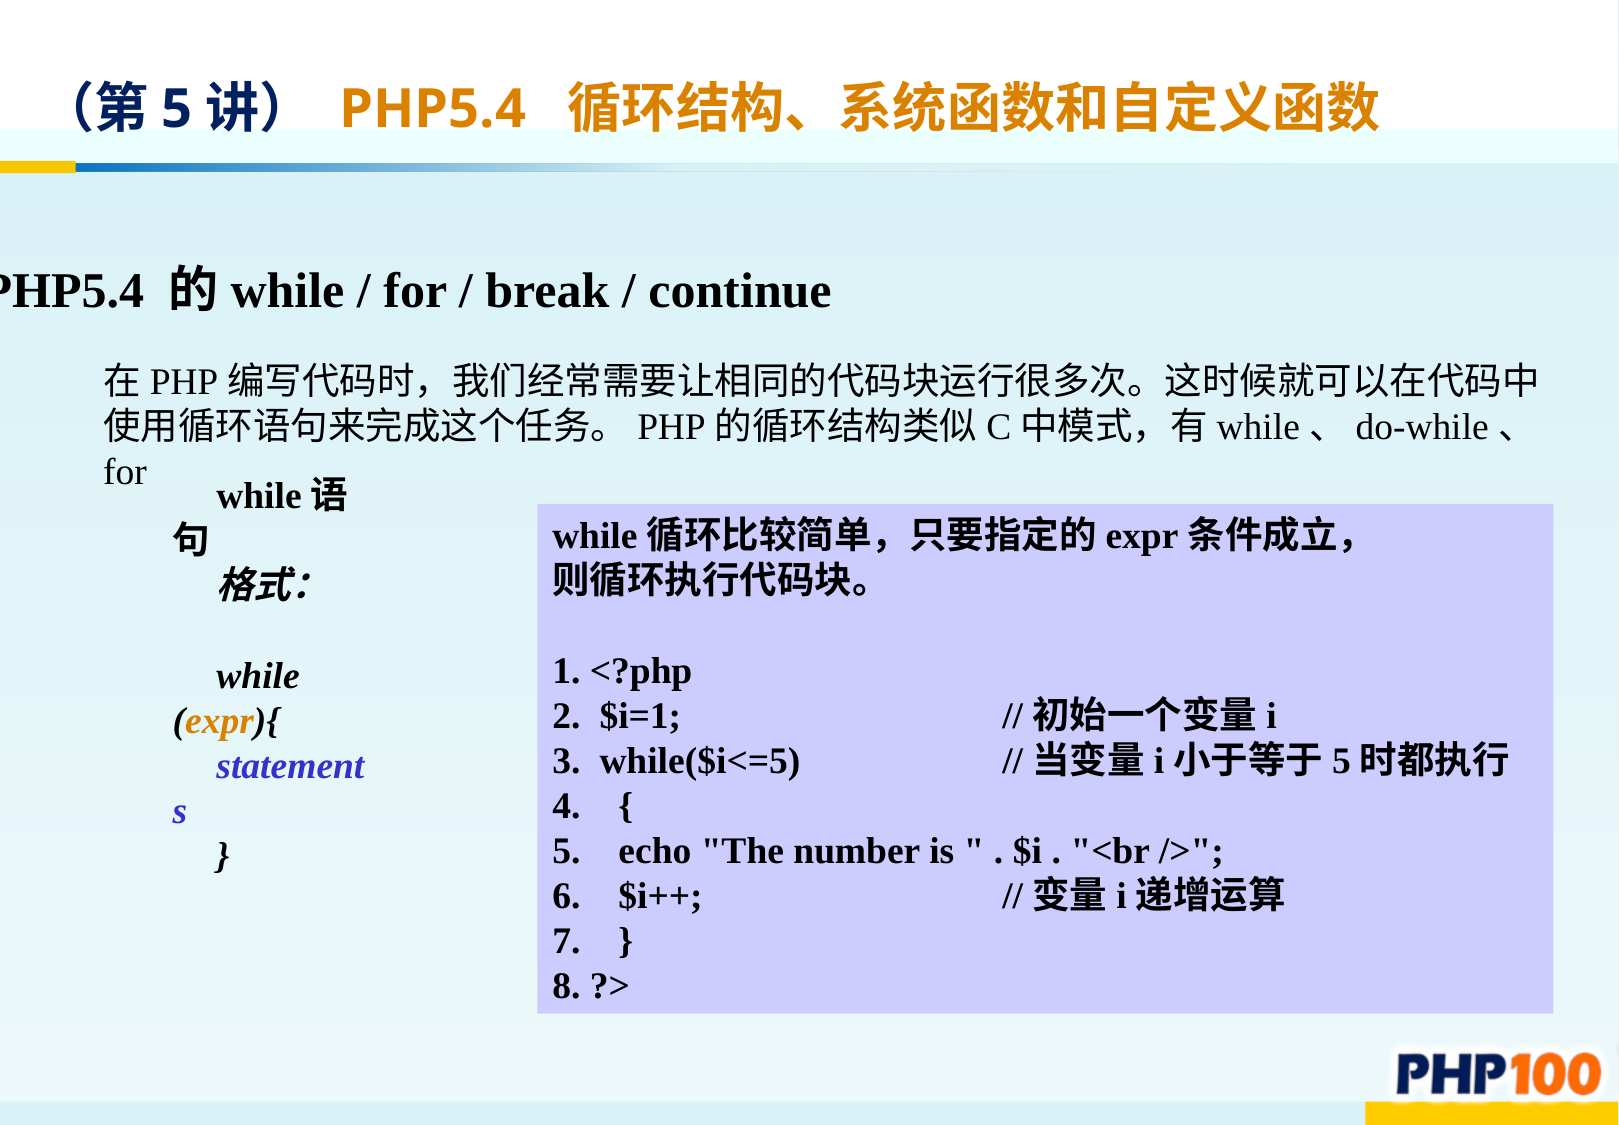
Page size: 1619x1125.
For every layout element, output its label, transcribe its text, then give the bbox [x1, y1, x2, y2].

text_box while循环比较简单，只要指定的expr条件成立， 则循环执行代码块。 1. <?php 2. $i=1; //初始一个变量i 3. while($i<=5) //当变量i小于等于5时都执行 4. { 5. echo "The number is " . $i . "<br />"; 6. $i++; //变量i递增运算 7. } 8. ?> [537, 503, 1554, 1014]
text_box while语句 格式： while (expr){ statements } [157, 538, 388, 809]
picture [76, 162, 1304, 173]
text_box PHP5.4 的while / for / break / continue [0, 219, 997, 325]
text_box 在PHP编写代码时，我们经常需要让相同的代码块运行很多次。这时候就可以在代码中使用循环语句来完成这个任务。PHP的循环结构类似C中模式，有while、do-while、for [88, 349, 1557, 500]
text_box （第5讲） PHP5.4 循环结构、系统函数和自定义函数 [25, 66, 1397, 146]
picture [1385, 1042, 1619, 1107]
